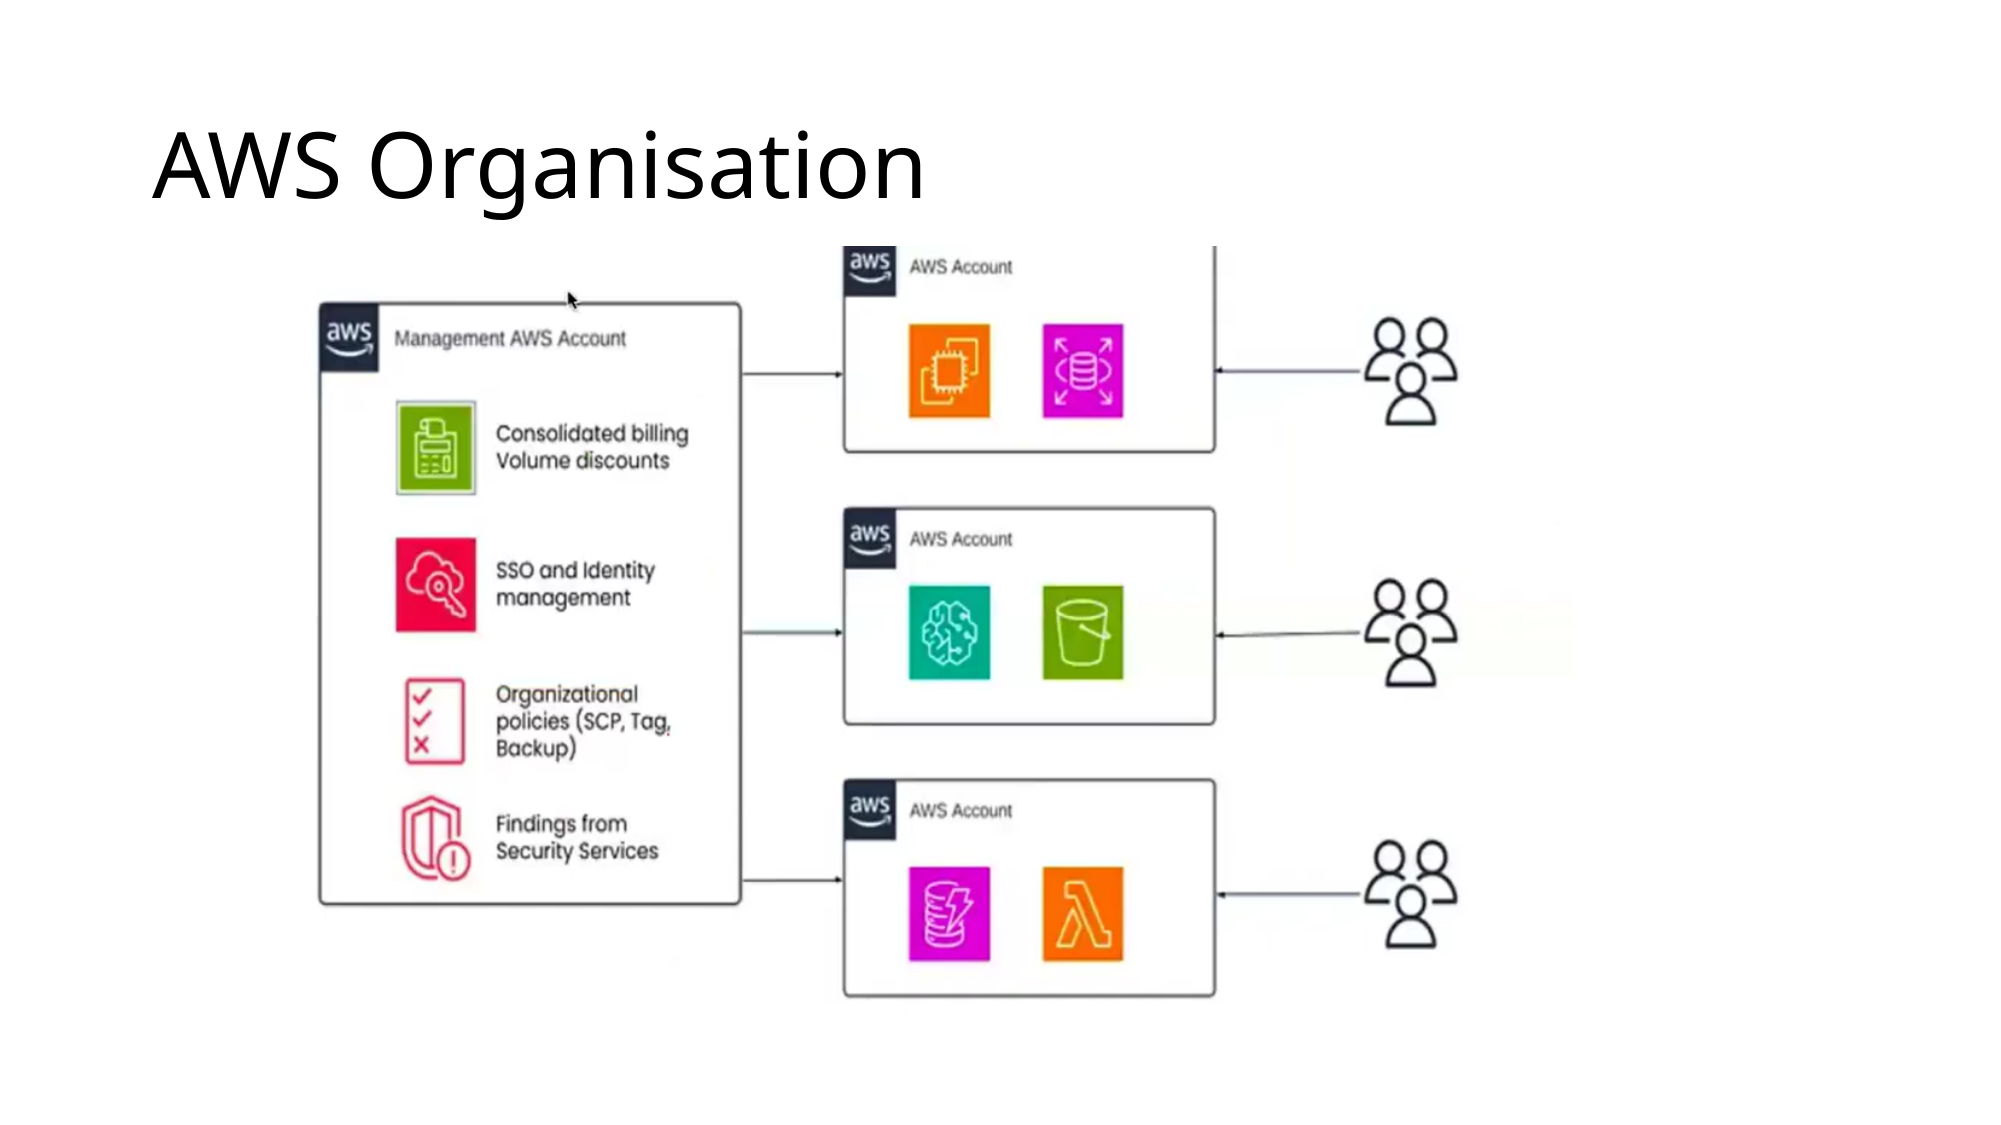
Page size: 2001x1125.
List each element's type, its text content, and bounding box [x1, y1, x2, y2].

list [311, 246, 1574, 1014]
title AWS Organisation [137, 59, 1863, 278]
